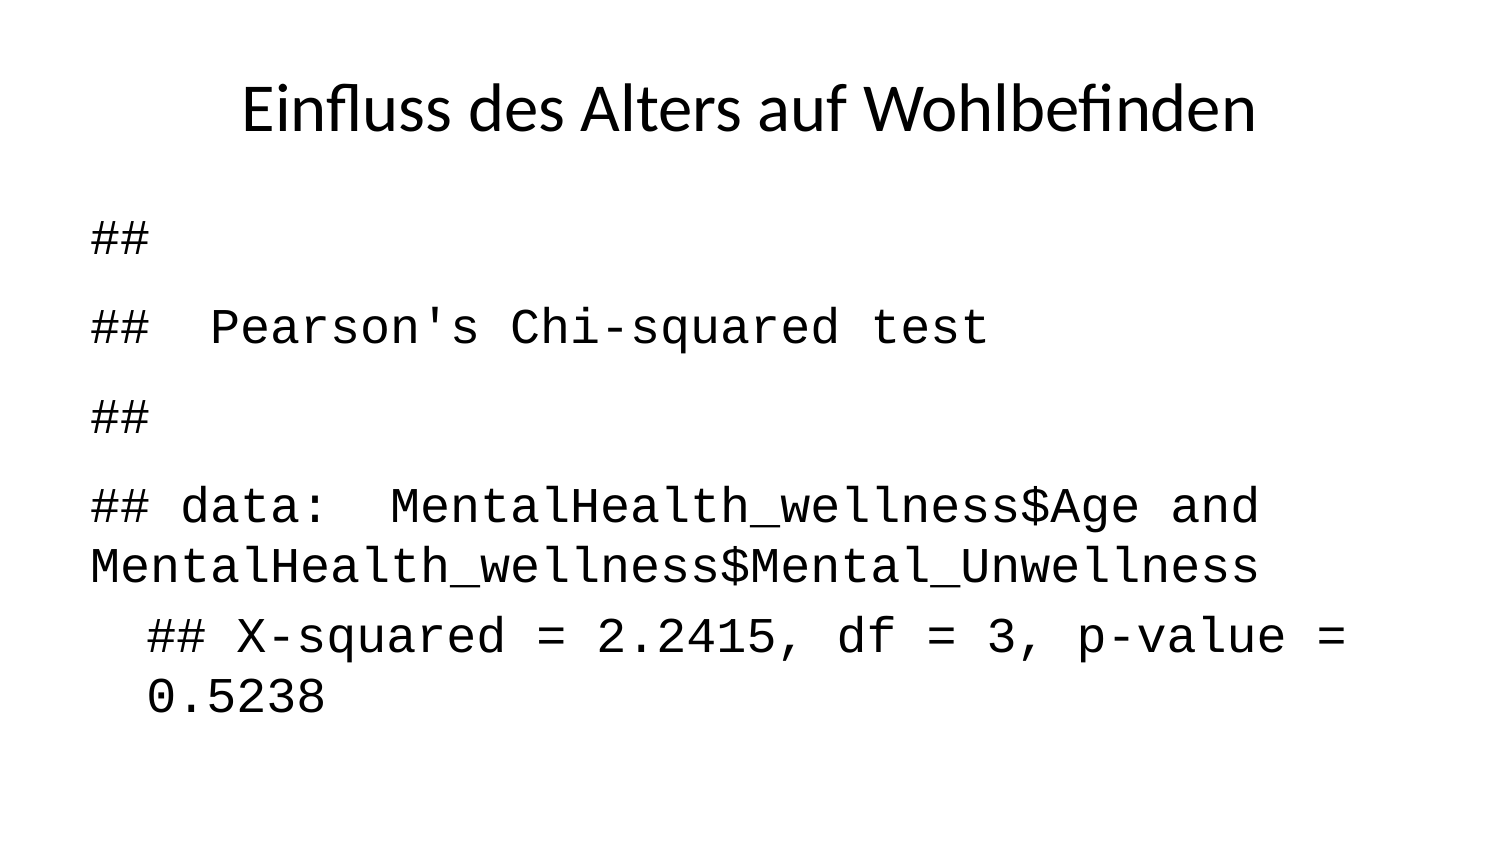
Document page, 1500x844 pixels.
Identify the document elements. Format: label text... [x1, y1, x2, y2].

title Einfluss des Alters auf Wohlbefinden [75, 33, 1425, 175]
list ## ## Pearson's Chi-squared test ## ## data: MentalHealth_wellness$Age and MentalHealth_wellness$Mental_Unwellness ## X-squared = 2.2415, df = 3, p-value = 0.5238 [75, 196, 1425, 754]
